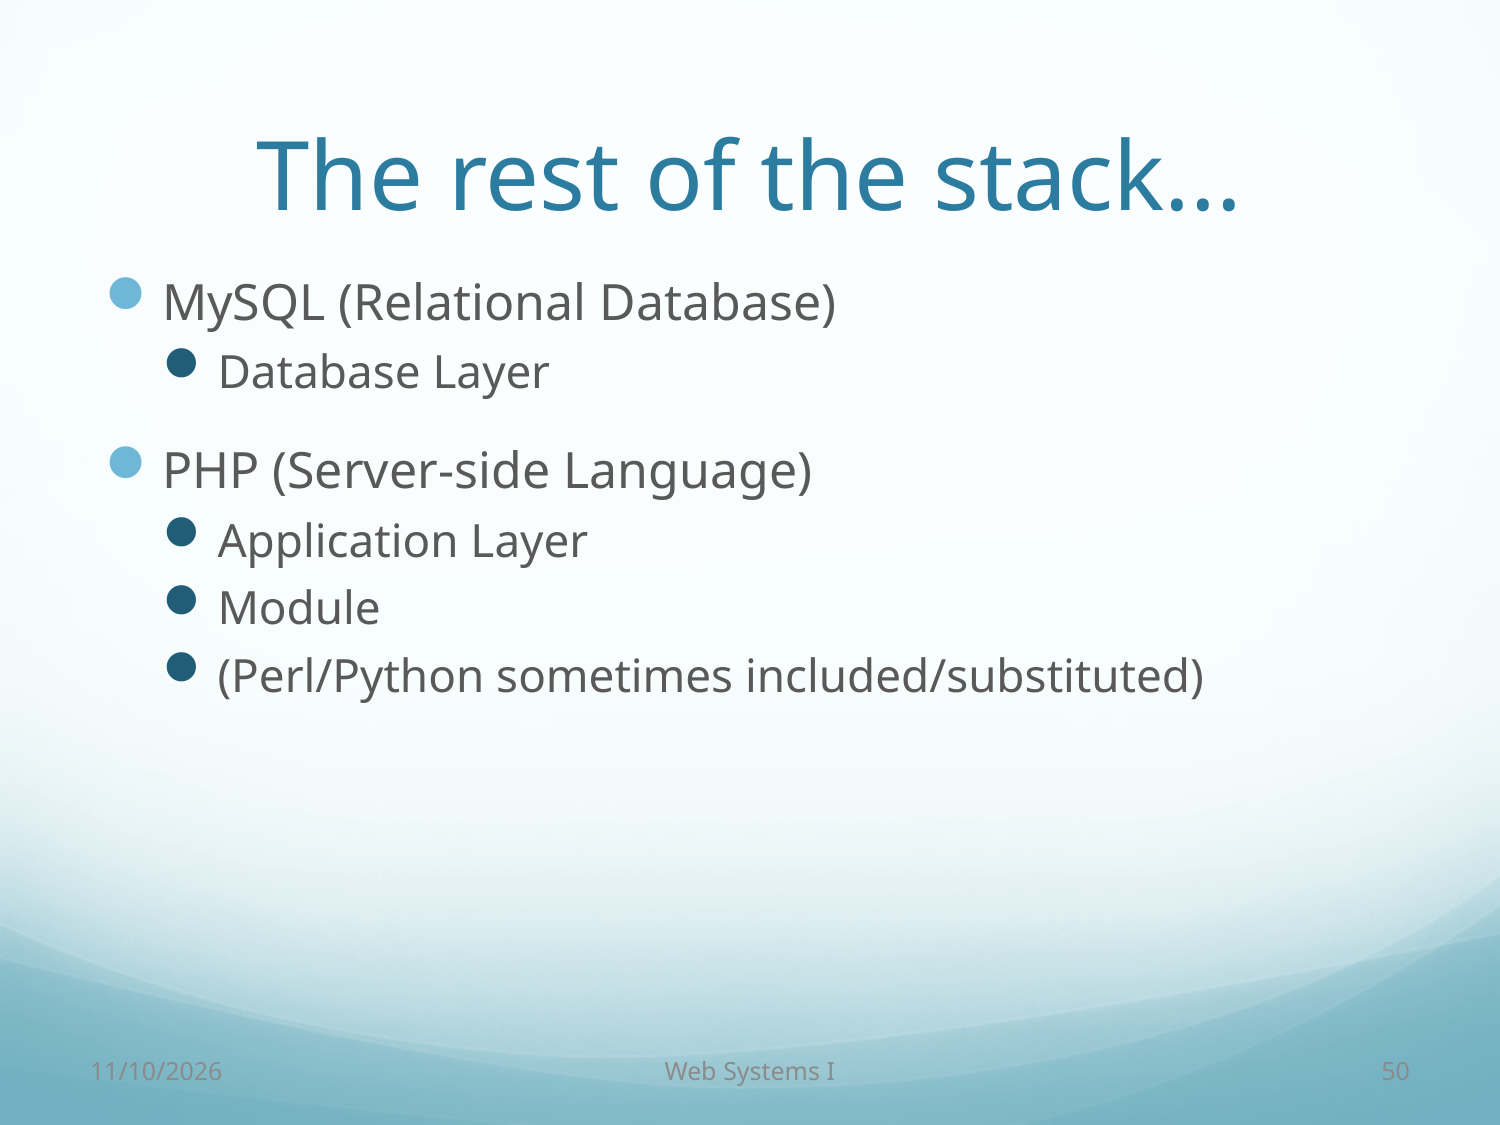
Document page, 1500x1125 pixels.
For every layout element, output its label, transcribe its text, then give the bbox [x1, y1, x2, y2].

slide_number 50 [1074, 1042, 1425, 1103]
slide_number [75, 1042, 425, 1103]
footer Web Systems I [512, 1042, 988, 1103]
list MySQL (Relational Database) Database Layer PHP (Server-side Language) Application Layer Module (Perl/Python sometimes included/substituted) [89, 262, 1410, 976]
title The rest of the stack... [89, 17, 1410, 238]
